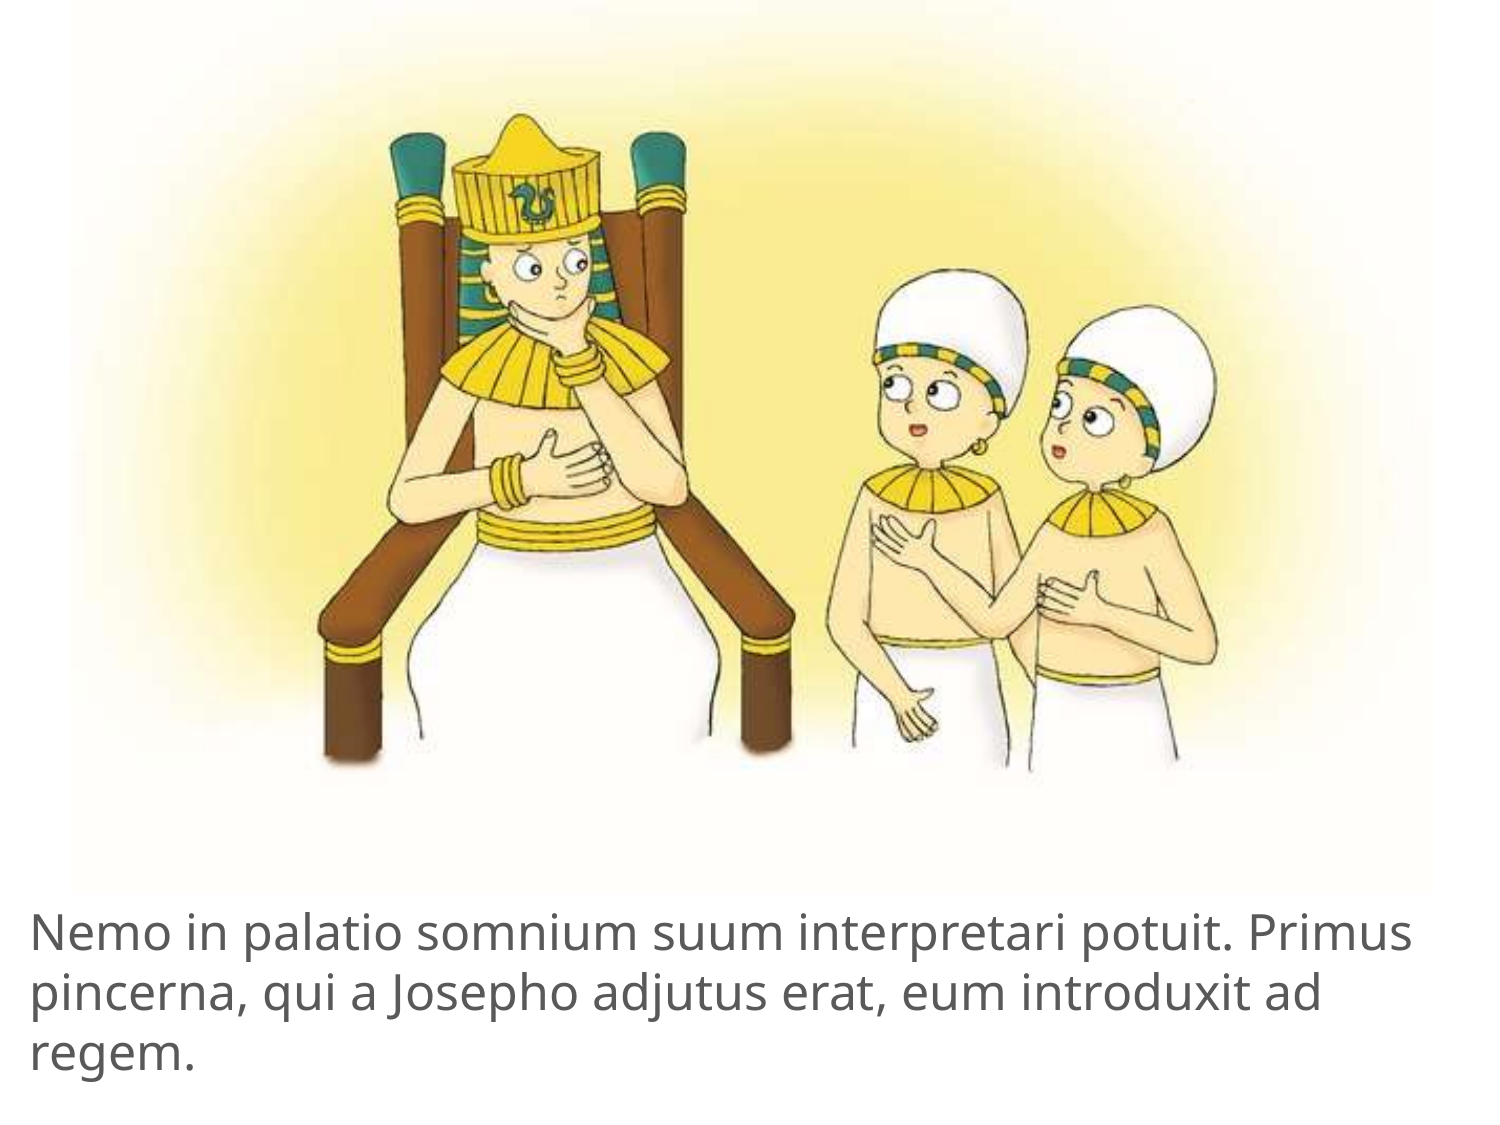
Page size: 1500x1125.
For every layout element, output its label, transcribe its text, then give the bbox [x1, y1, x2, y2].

text_box Nemo in palatio somnium suum interpretari potuit. Primus pincerna, qui a Josepho adjutus erat, eum introduxit ad regem. [14, 893, 1486, 1088]
picture [69, 0, 1435, 894]
